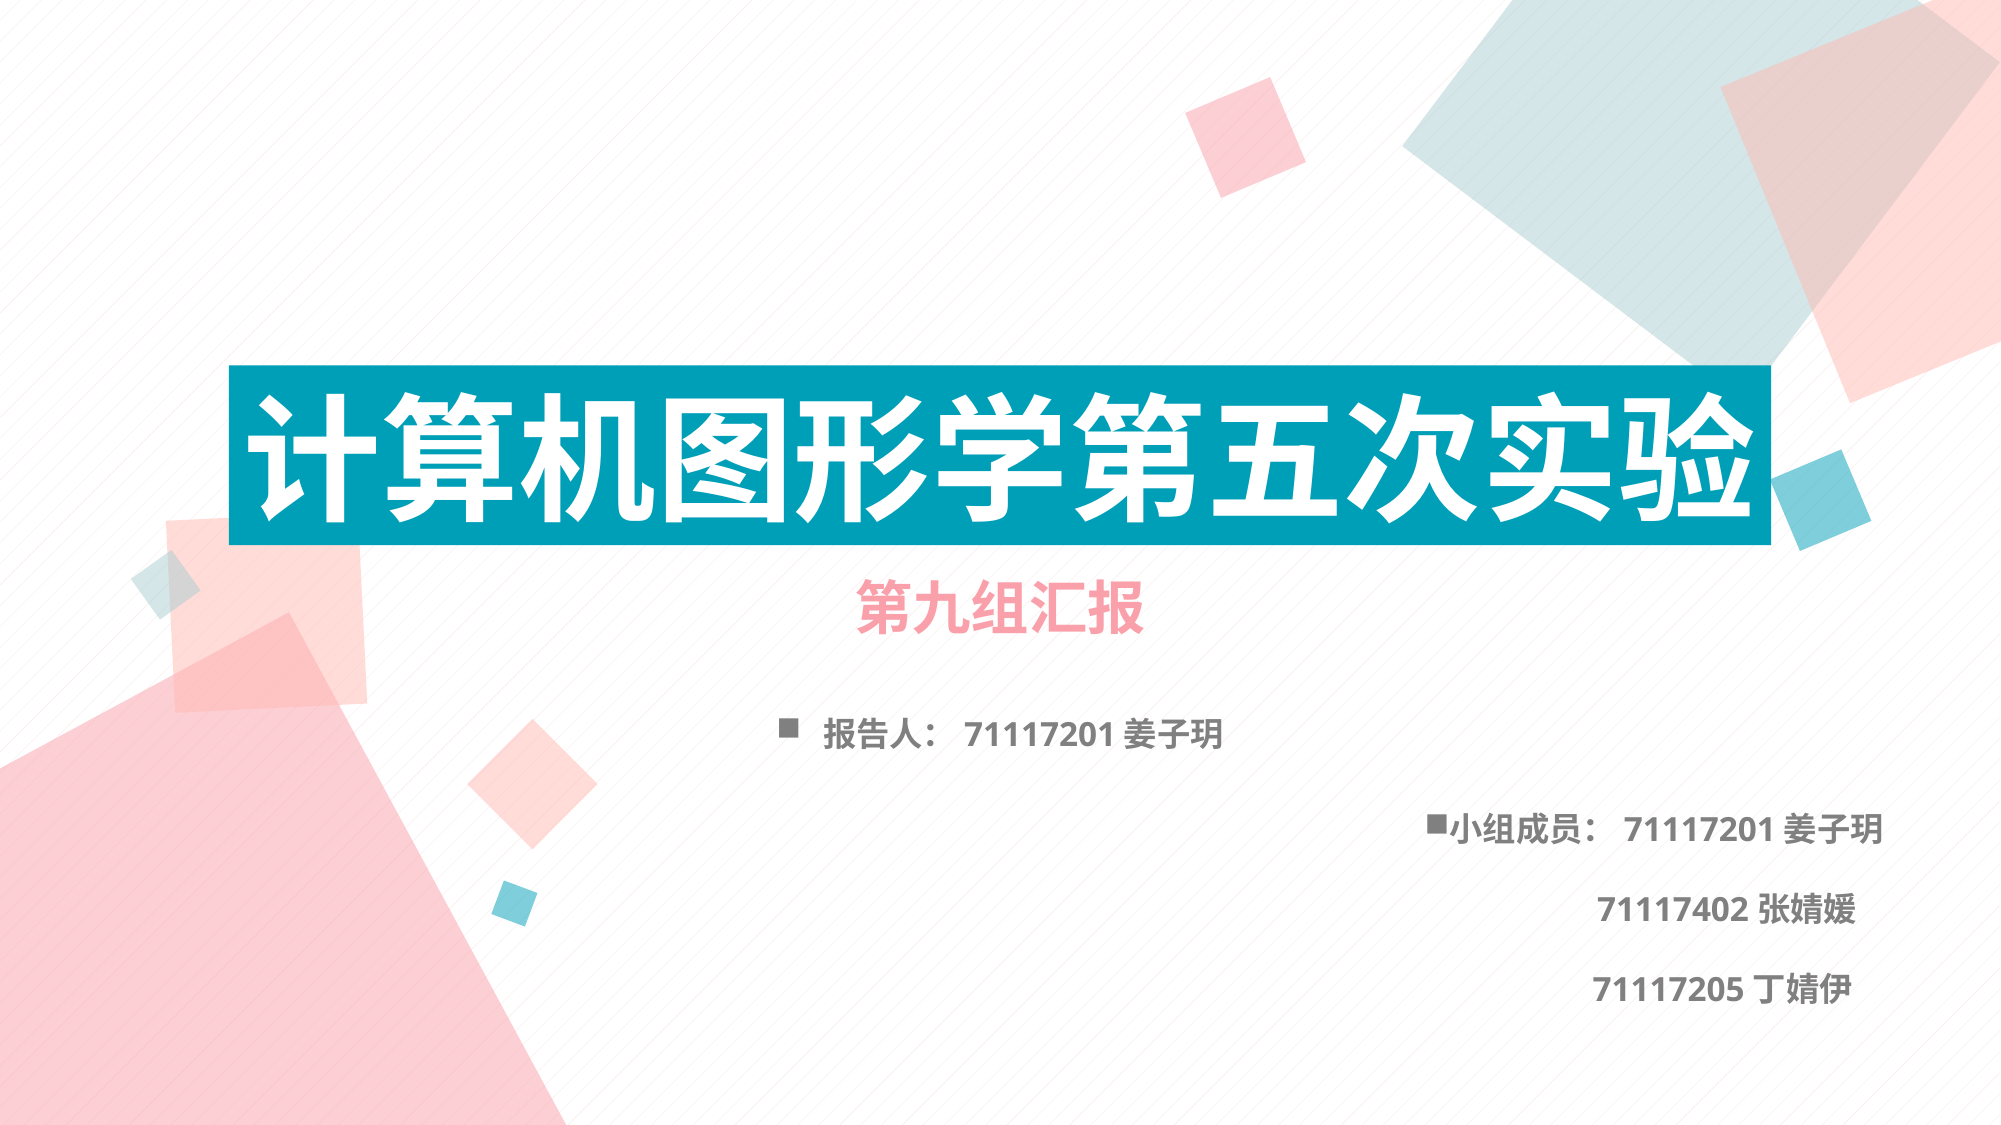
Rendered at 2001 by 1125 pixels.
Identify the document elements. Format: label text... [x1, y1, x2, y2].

text_box 第九组汇报 [839, 563, 1161, 649]
text_box 计算机图形学第五次实验 [228, 365, 1772, 546]
text_box 报告人：71117201姜子玥 [729, 685, 1271, 760]
text_box 小组成员：71117201姜子玥 71117402张婧媛 71117205丁婧伊 [1310, 760, 1952, 1095]
